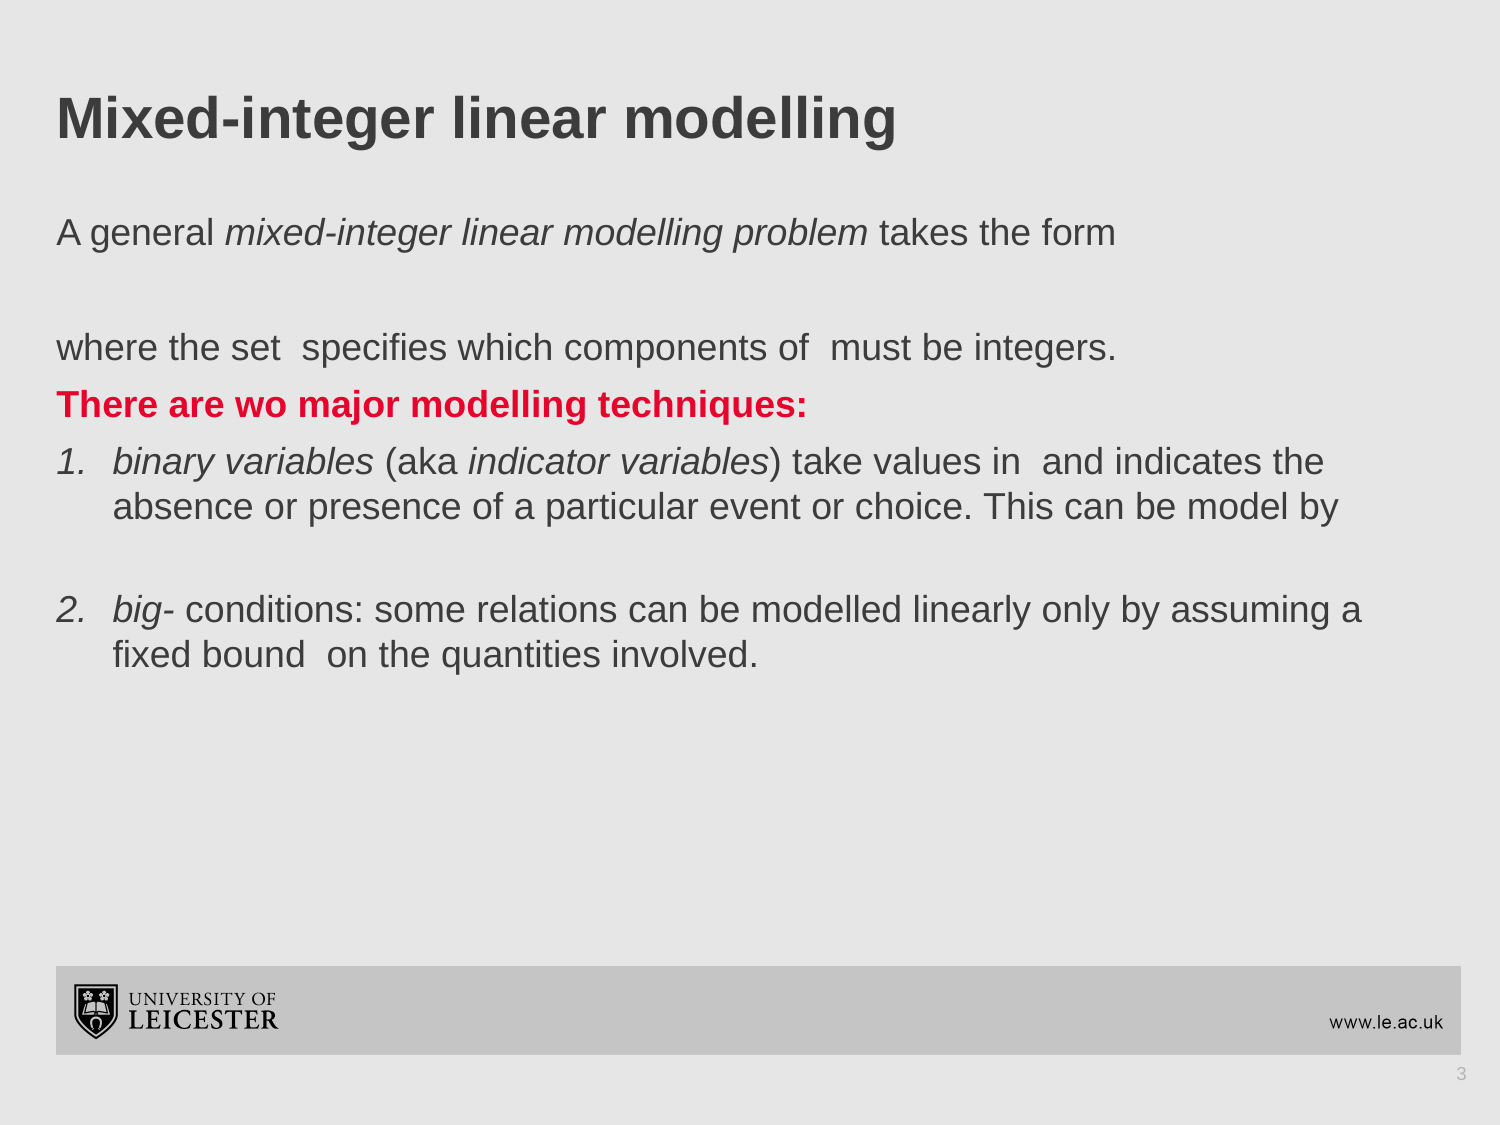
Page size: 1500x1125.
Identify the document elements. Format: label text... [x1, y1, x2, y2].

slide_number 3 [1144, 1042, 1482, 1103]
title Mixed-integer linear modelling [56, 80, 1442, 151]
picture [56, 966, 1461, 1055]
